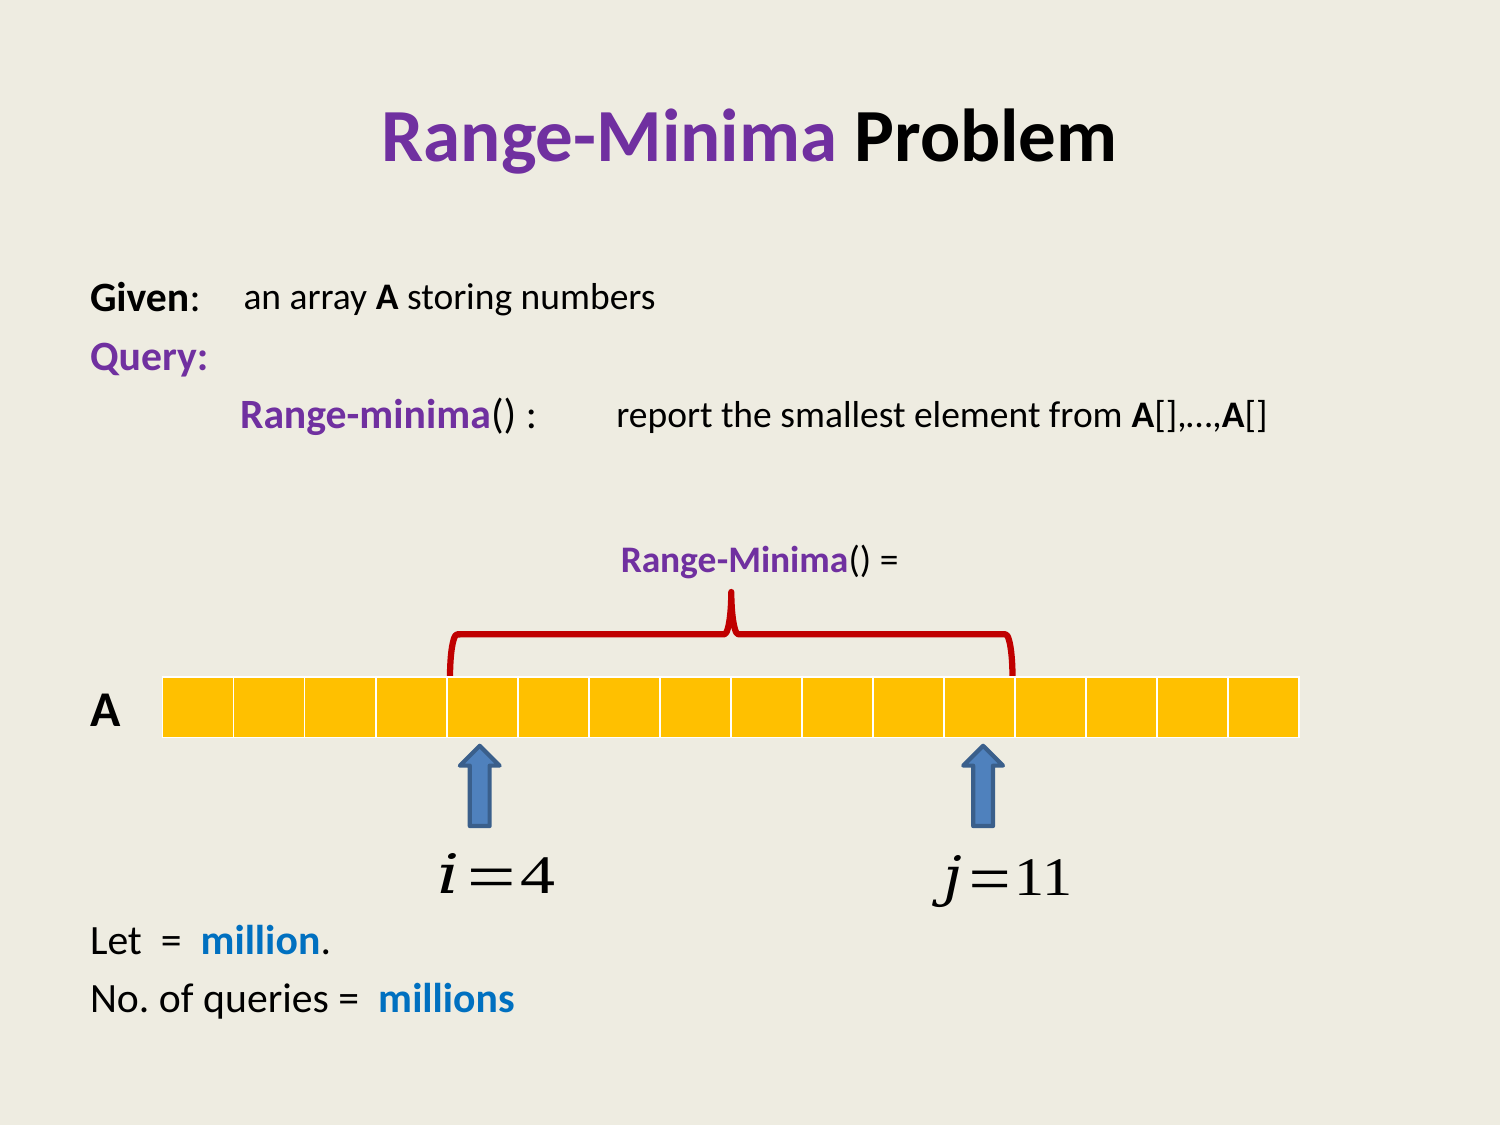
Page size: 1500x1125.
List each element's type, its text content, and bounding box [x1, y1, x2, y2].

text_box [436, 745, 560, 907]
text_box A [75, 669, 136, 744]
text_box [927, 745, 1073, 909]
text_box Range-Minima Problem [74, 37, 1425, 225]
text_box [449, 591, 1014, 676]
